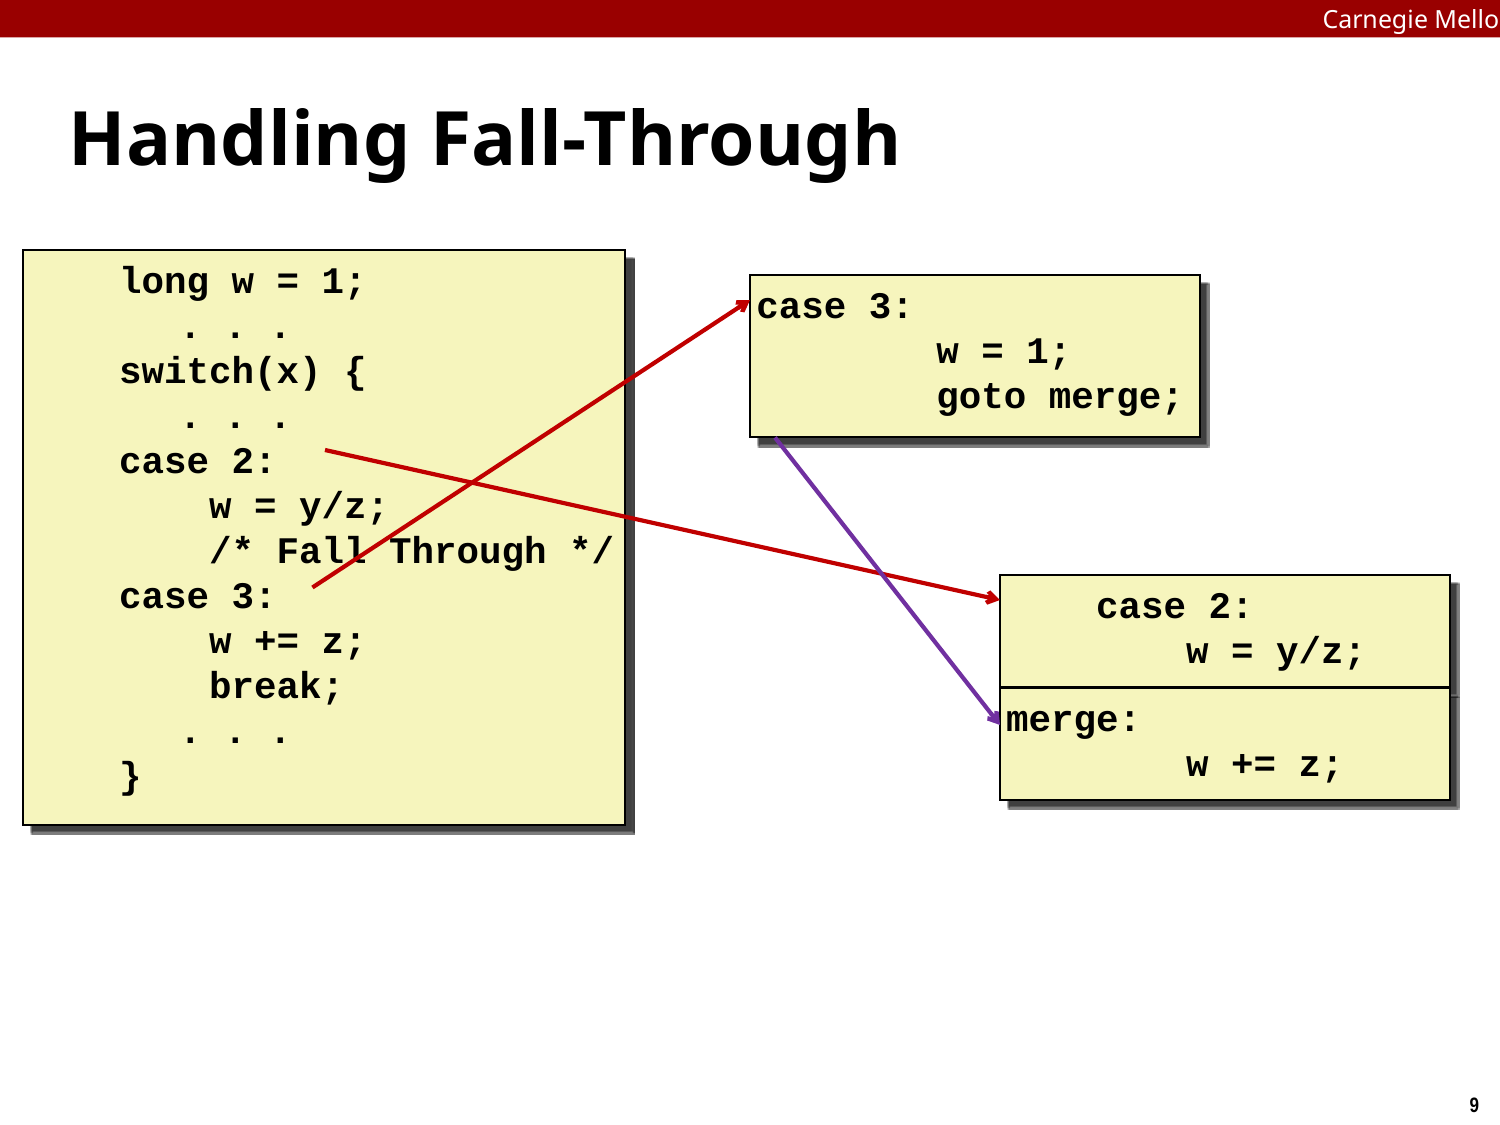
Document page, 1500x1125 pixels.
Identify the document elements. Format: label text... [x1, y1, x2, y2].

text_box case 2: w = y/z; [1035, 575, 1450, 687]
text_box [312, 299, 751, 588]
text_box merge: w += z; [999, 687, 1450, 800]
text_box case 3: w = 1; goto merge; [749, 274, 1200, 438]
text_box [0, 0, 1500, 38]
title Handling Fall-Through [62, 41, 1438, 230]
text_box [324, 596, 738, 601]
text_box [743, 468, 1032, 694]
text_box long w = 1; . . . switch(x) { . . . case 2: w = y/z; /* Fall Through */ case 3: w += z; break; . . . } [22, 249, 625, 825]
text_box Carnegie Mellon [1322, 3, 1500, 33]
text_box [754, 449, 1001, 467]
